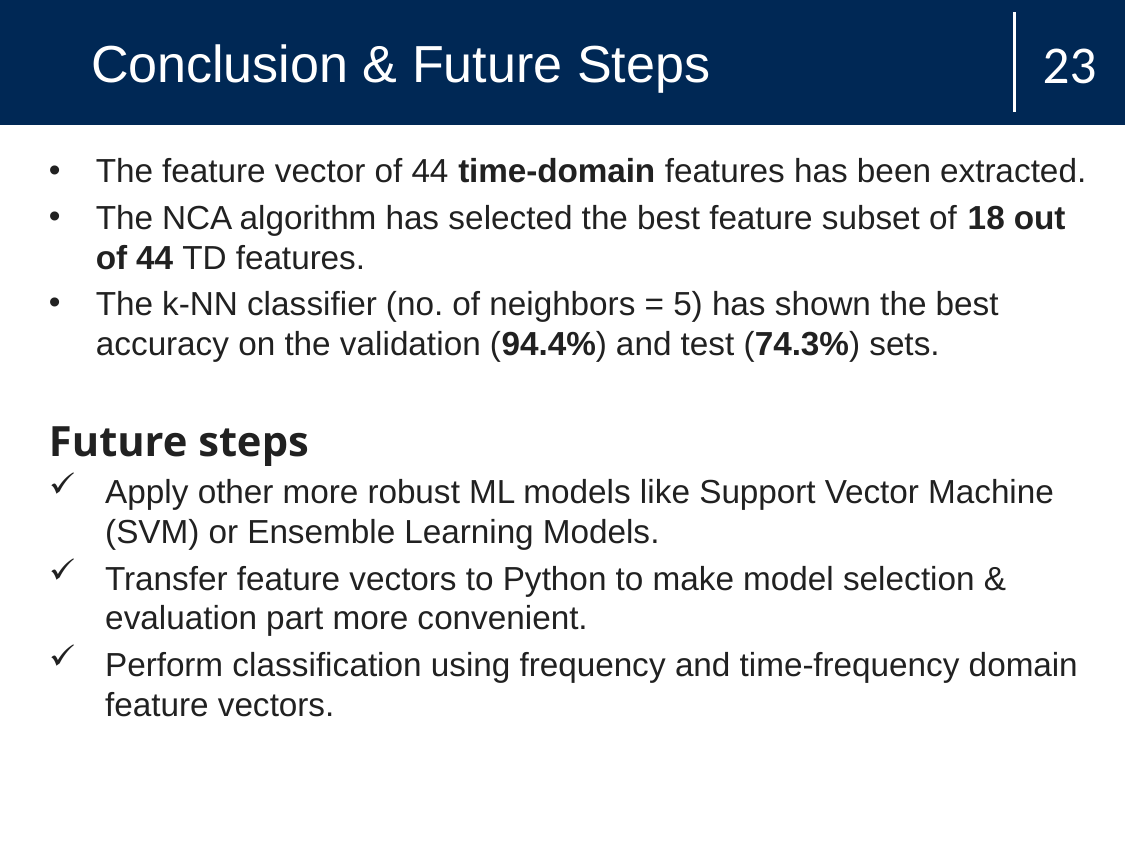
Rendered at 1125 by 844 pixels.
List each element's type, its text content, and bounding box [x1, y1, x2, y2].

slide_number 23 [1014, 11, 1125, 113]
list The feature vector of 44 time-domain features has been extracted. The NCA algorithm has selected the best feature subset of 18 out of 44 TD features. The k-NN classifier (no. of neighbors = 5) has shown the best accuracy on the validation (94.4%) and test (74.3%) sets. Future steps Apply other more robust ML models like Support Vector Machine (SVM) or Ensemble Learning Models. Transfer feature vectors to Python to make model selection & evaluation part more convenient. Perform classification using frequency and time-frequency domain feature vectors. [15, 134, 1111, 800]
text_box Conclusion & Future Steps [62, 11, 997, 113]
